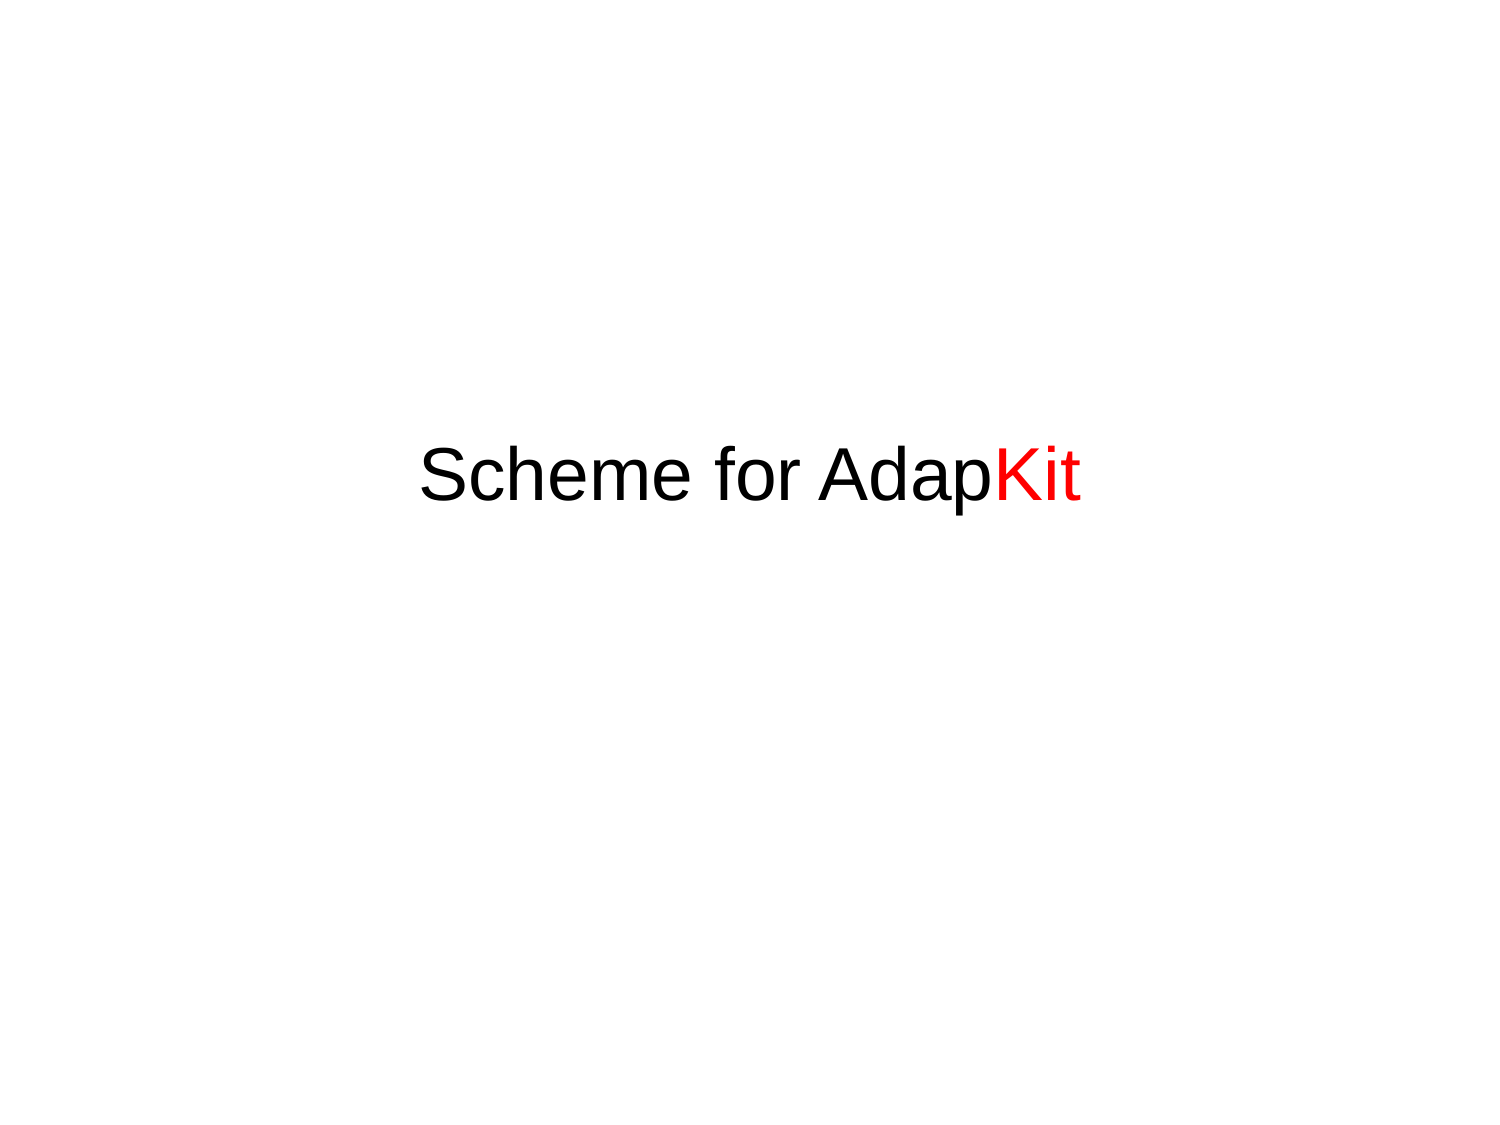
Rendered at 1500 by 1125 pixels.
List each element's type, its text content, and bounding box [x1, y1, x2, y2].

title Scheme for AdapKit [112, 349, 1388, 591]
